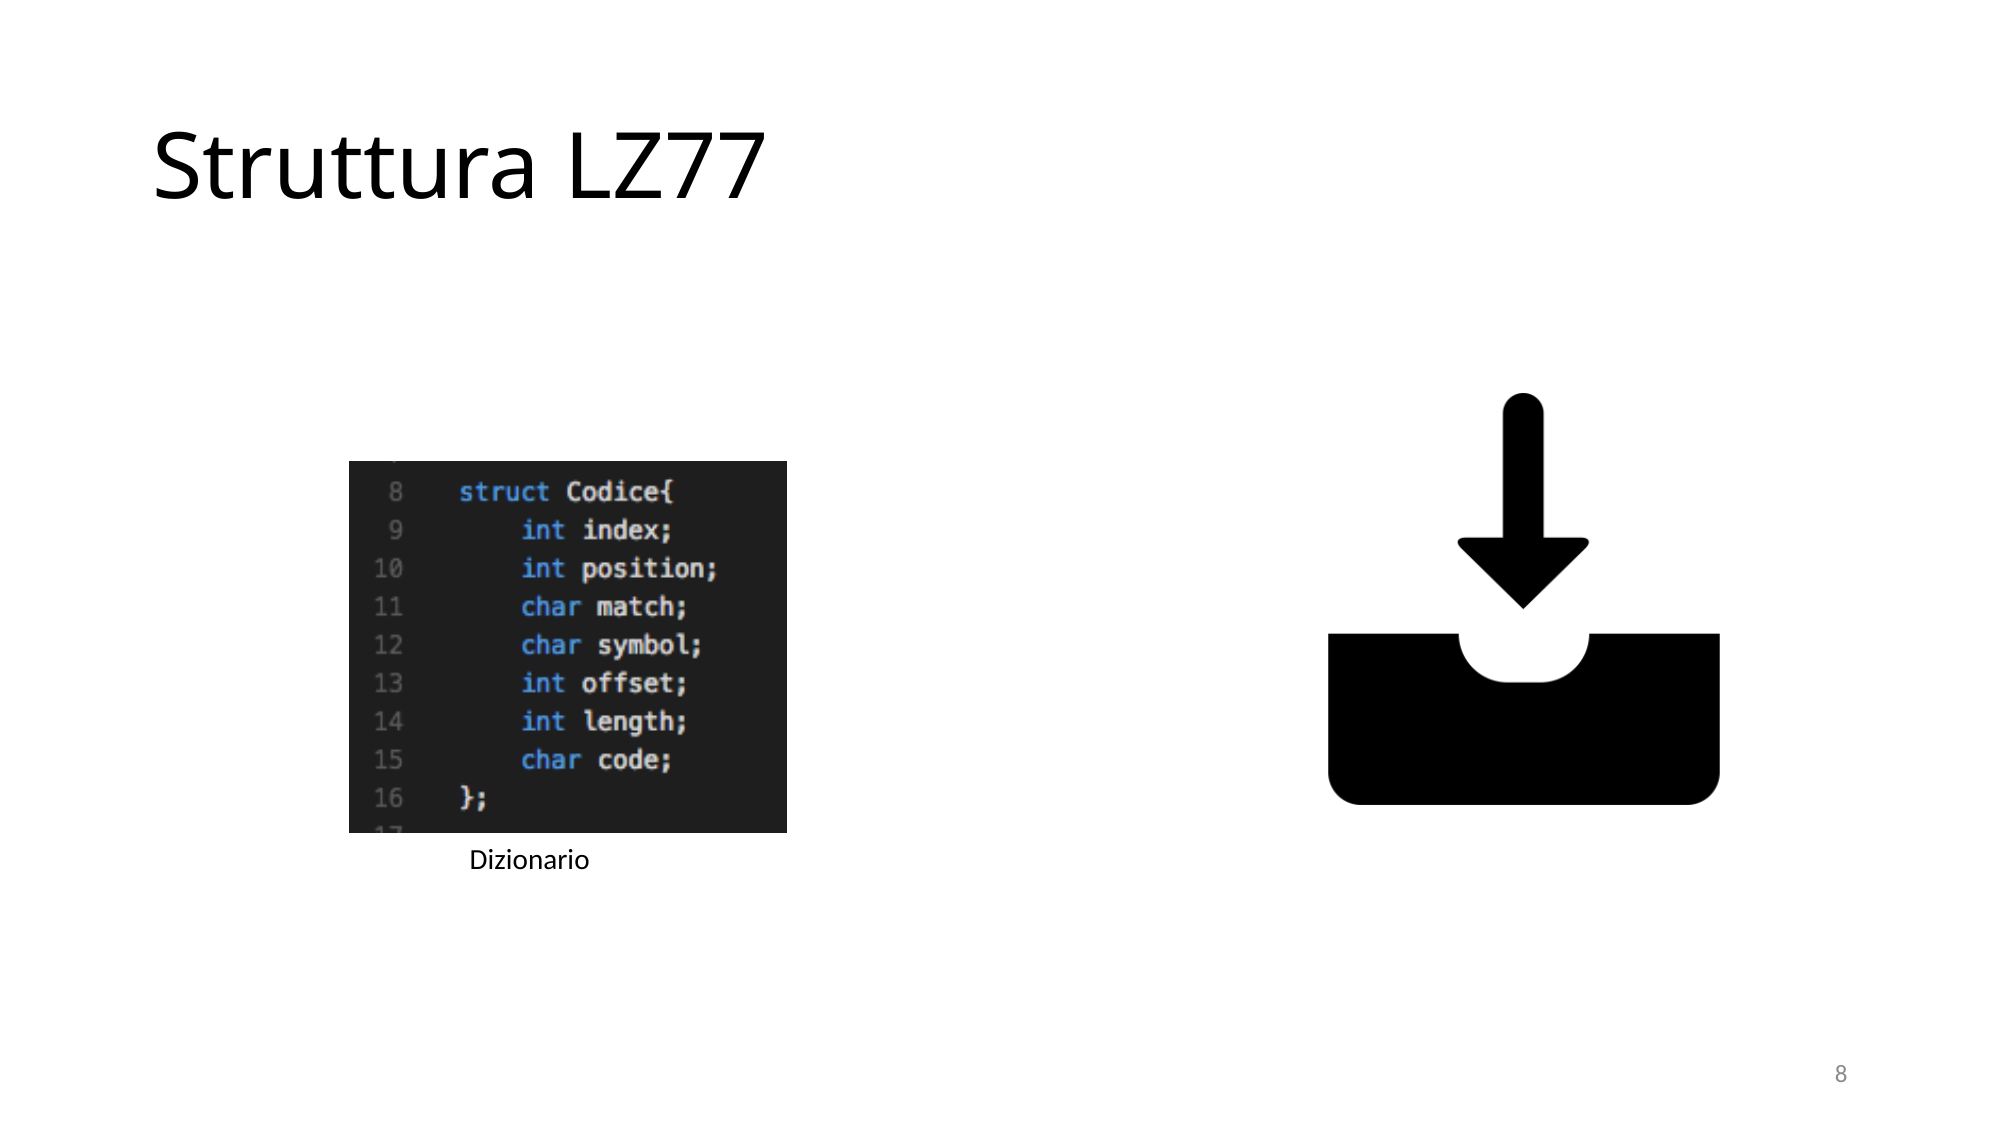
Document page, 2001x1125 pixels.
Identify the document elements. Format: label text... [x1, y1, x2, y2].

text_box Dizionario [454, 833, 605, 883]
title Struttura LZ77 [137, 59, 1863, 278]
slide_number 8 [1412, 1042, 1863, 1103]
picture [1263, 338, 1785, 860]
picture [349, 461, 787, 833]
